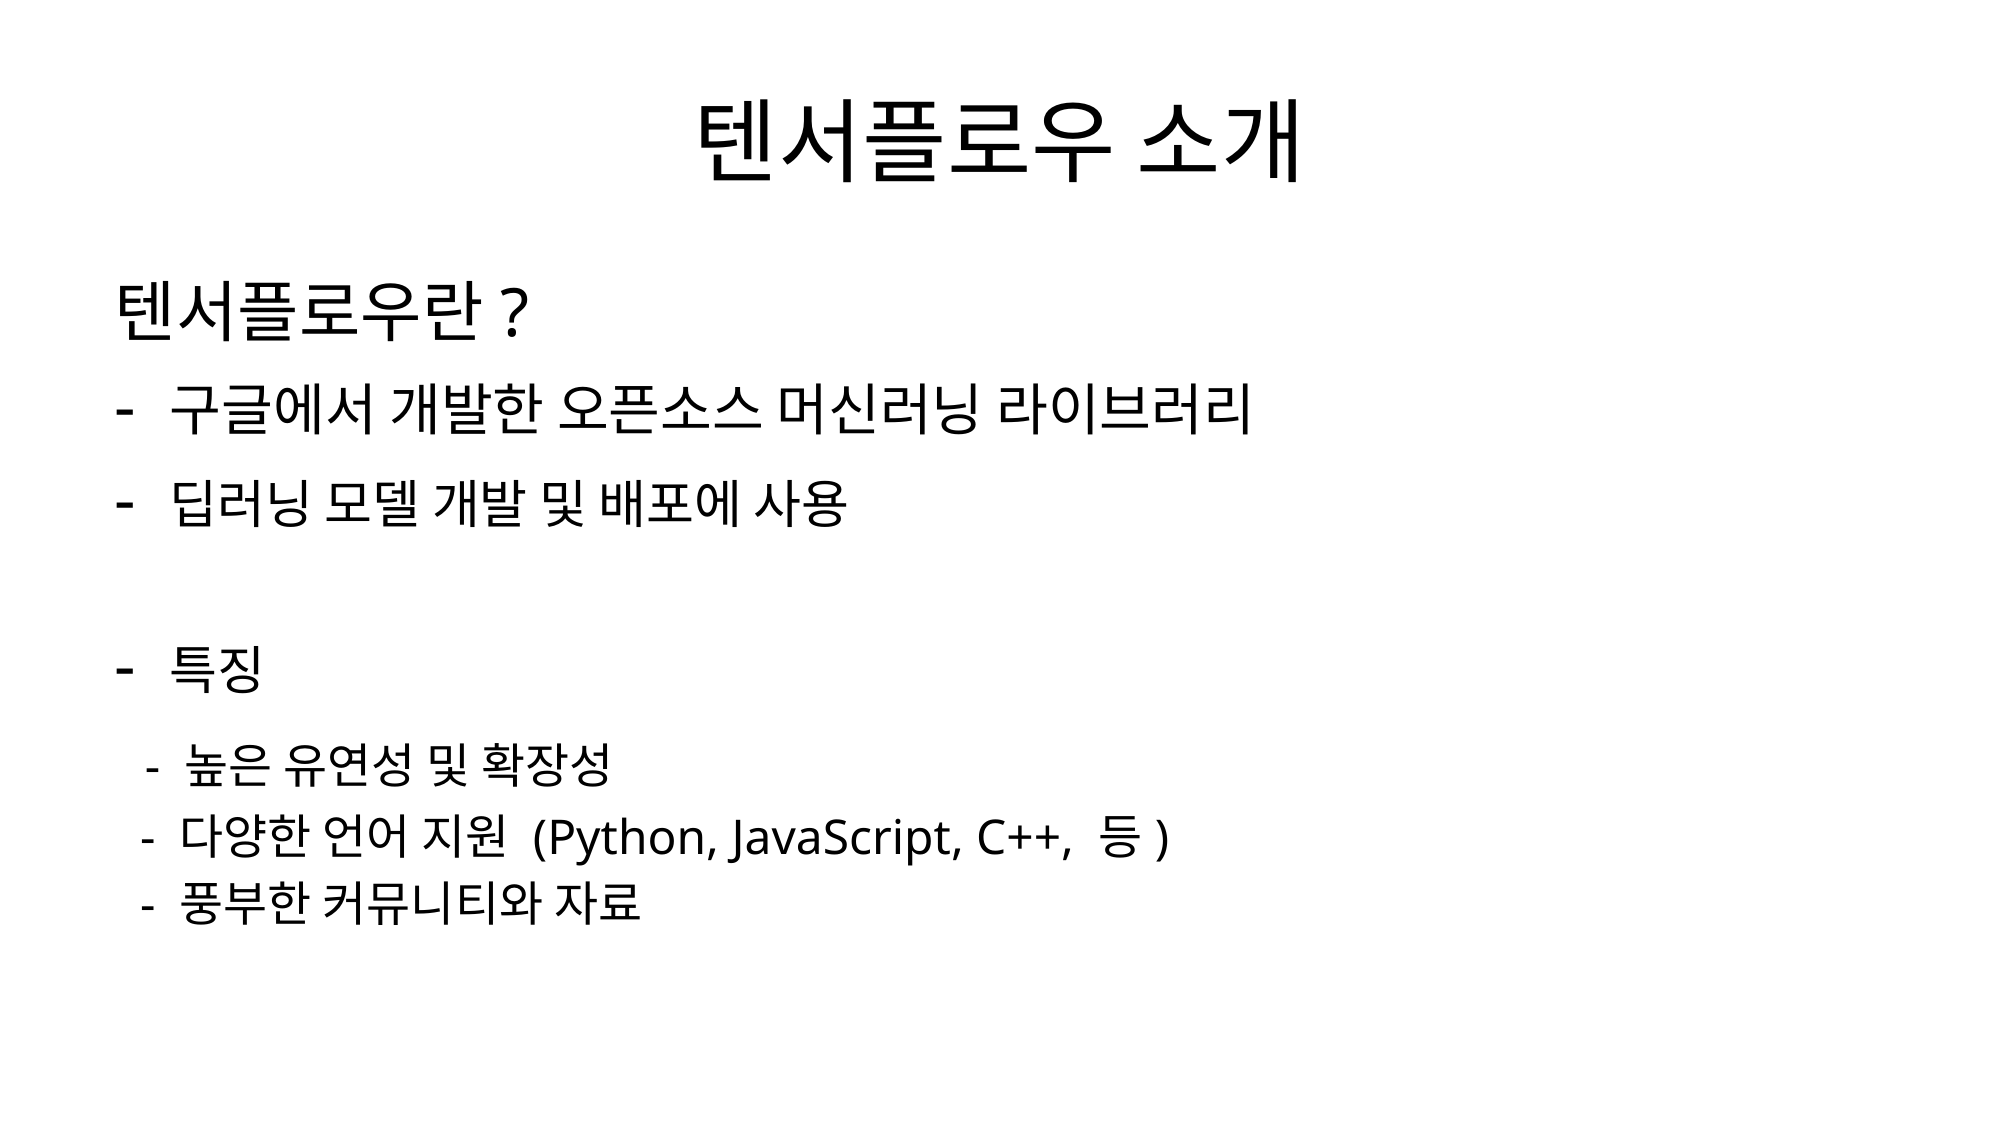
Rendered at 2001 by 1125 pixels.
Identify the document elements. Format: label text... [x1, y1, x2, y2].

title 텐서플로우 소개 [99, 45, 1900, 233]
list 텐서플로우란? - 구글에서 개발한 오픈소스 머신러닝 라이브러리 - 딥러닝 모델 개발 및 배포에 사용 - 특징 - 높은 유연성 및 확장성 - 다양한 언어 지원 (Python, JavaScript, C++, 등) - 풍부한 커뮤니티와 자료 [99, 262, 1900, 1005]
